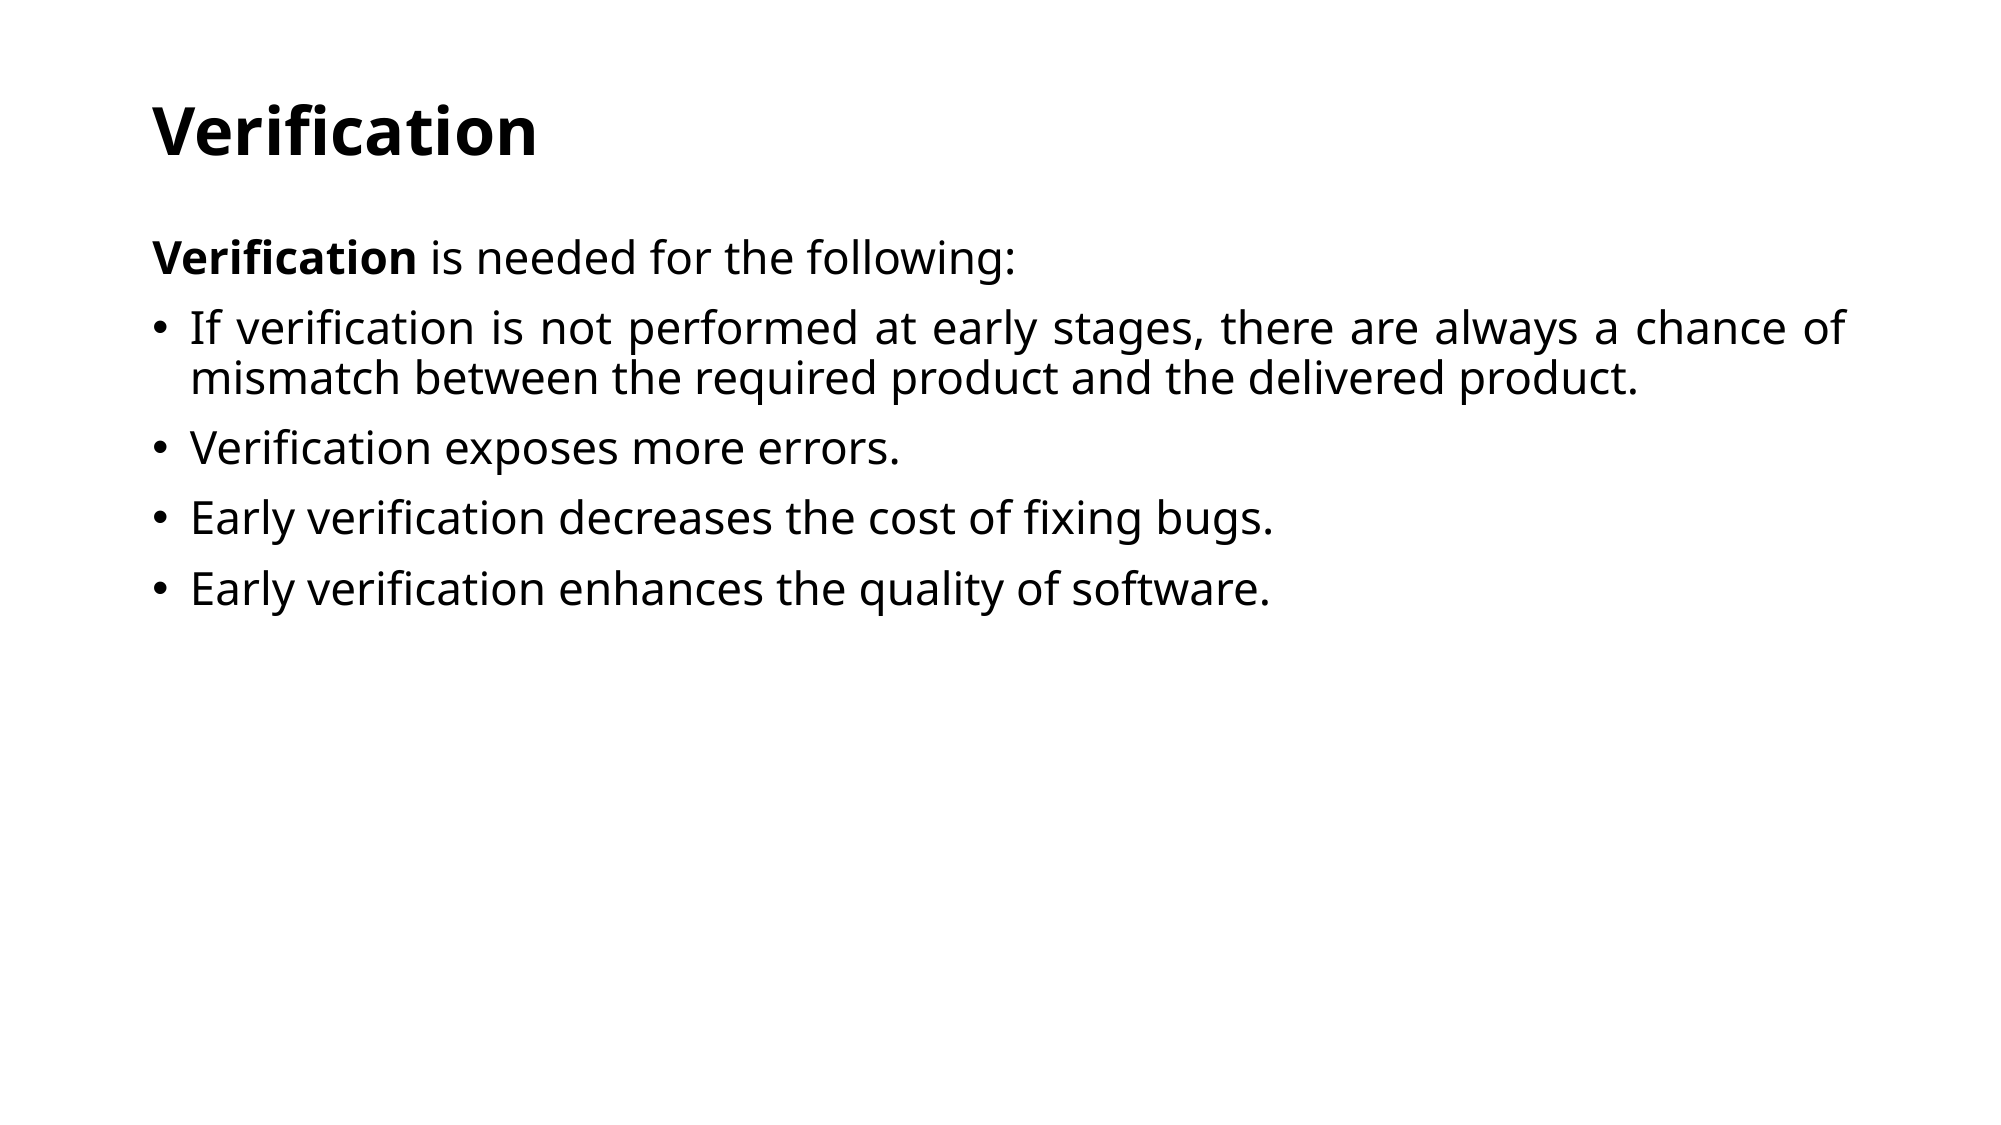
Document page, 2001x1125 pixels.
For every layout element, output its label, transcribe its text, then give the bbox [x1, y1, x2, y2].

title Verification [137, 59, 1863, 209]
list Verification is needed for the following: If verification is not performed at early stages, there are always a chance of mismatch between the required product and the delivered product. Verification exposes more errors. Early verification decreases the cost of fixing bugs. Early verification enhances the quality of software. [137, 227, 1863, 1014]
